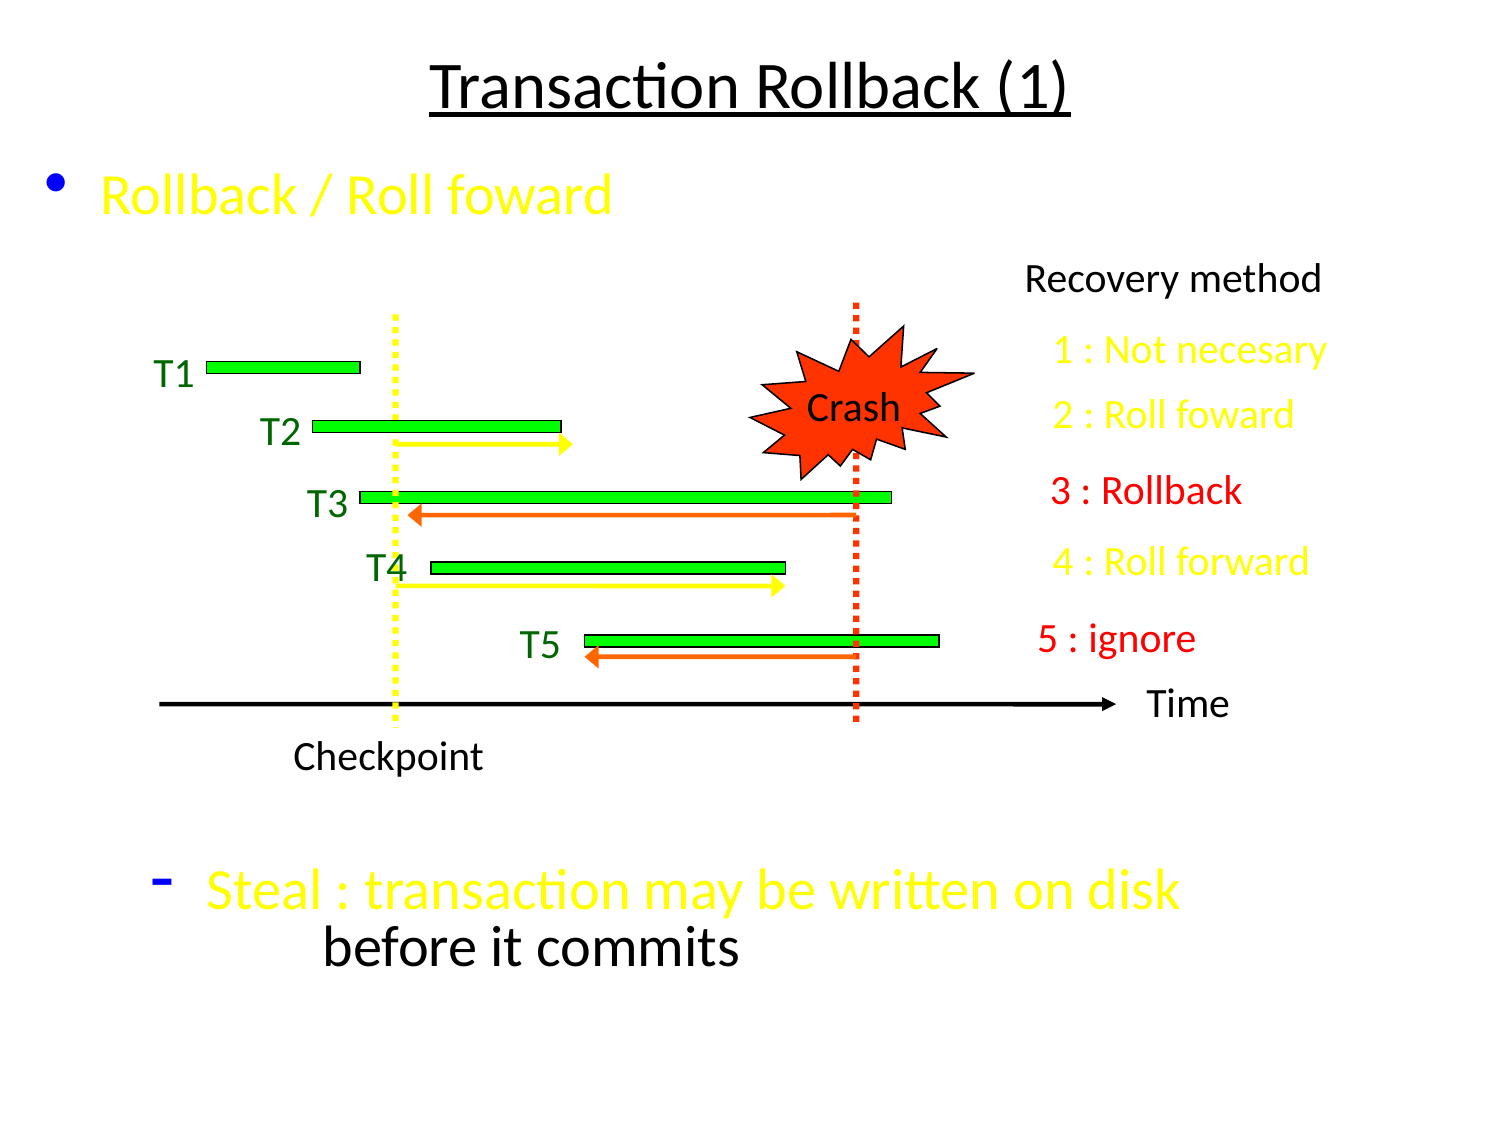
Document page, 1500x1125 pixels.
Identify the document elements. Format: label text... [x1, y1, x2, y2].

text_box 5 : ignore [1022, 603, 1212, 669]
text_box 1 : Not necesary [1037, 314, 1353, 380]
text_box Crash [750, 326, 975, 480]
text_box [430, 562, 786, 574]
text_box T5 [504, 609, 576, 675]
text_box [395, 433, 573, 455]
text_box 3 : Rollback [1035, 455, 1268, 521]
text_box [364, 491, 892, 504]
text_box [395, 575, 786, 597]
text_box T4 [351, 532, 423, 598]
text_box [857, 697, 1117, 711]
text_box Checkpoint [278, 721, 500, 787]
text_box Time [1131, 668, 1245, 734]
title Transaction Rollback (1) [75, 19, 1425, 144]
text_box Recovery method [1009, 243, 1376, 309]
text_box [312, 420, 561, 433]
text_box Steal : transaction may be written on disk before it commits [135, 857, 1341, 988]
text_box [206, 361, 361, 374]
text_box Rollback / Roll foward [29, 148, 727, 244]
text_box [584, 646, 857, 668]
text_box T1 [138, 338, 210, 403]
text_box [407, 504, 857, 526]
text_box [584, 635, 939, 648]
text_box 4 : Roll forward [1037, 526, 1335, 592]
text_box 2 : Roll foward [1037, 379, 1320, 444]
text_box T3 [292, 467, 364, 533]
text_box T2 [245, 396, 317, 462]
